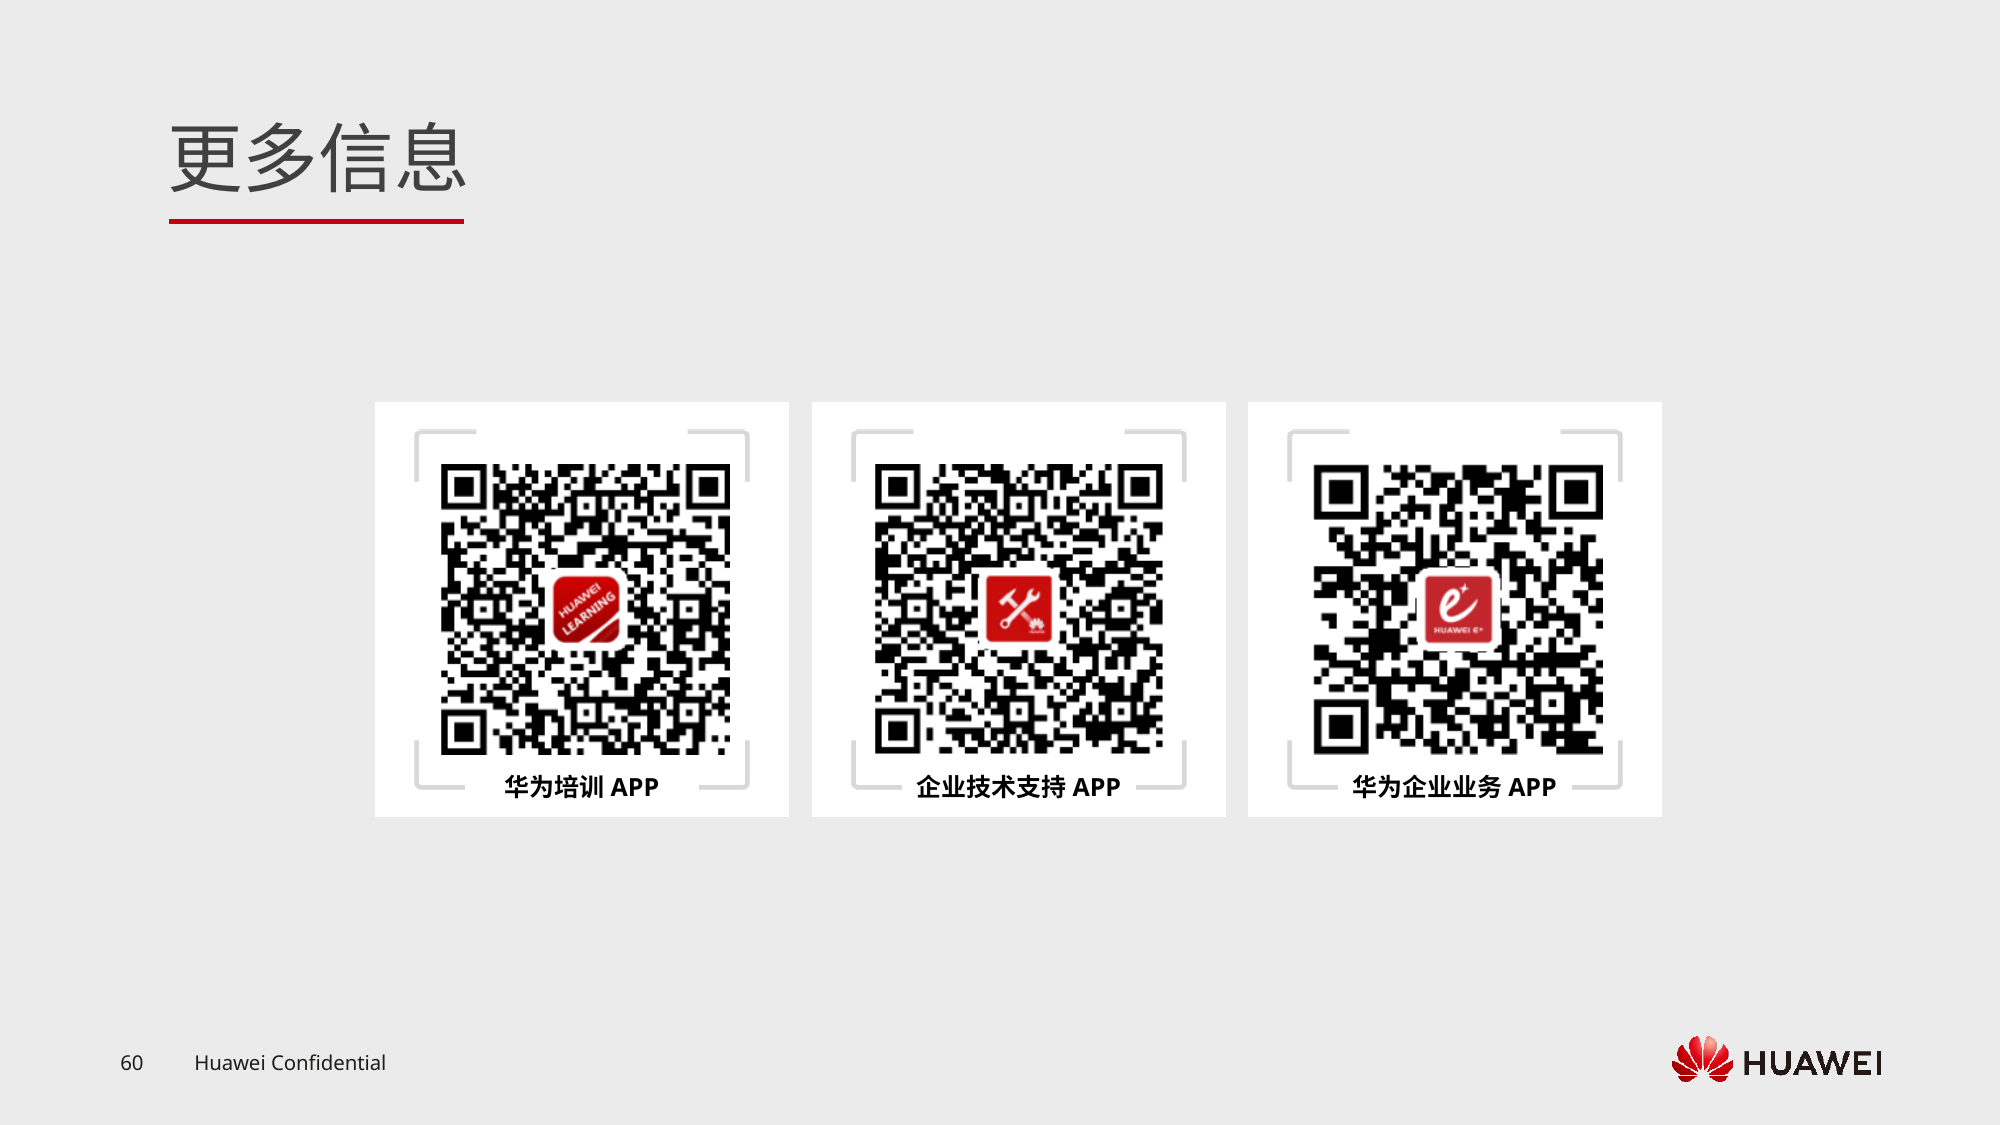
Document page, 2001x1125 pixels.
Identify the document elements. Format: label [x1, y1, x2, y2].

text_box [375, 402, 1662, 817]
picture [1672, 1036, 1881, 1082]
